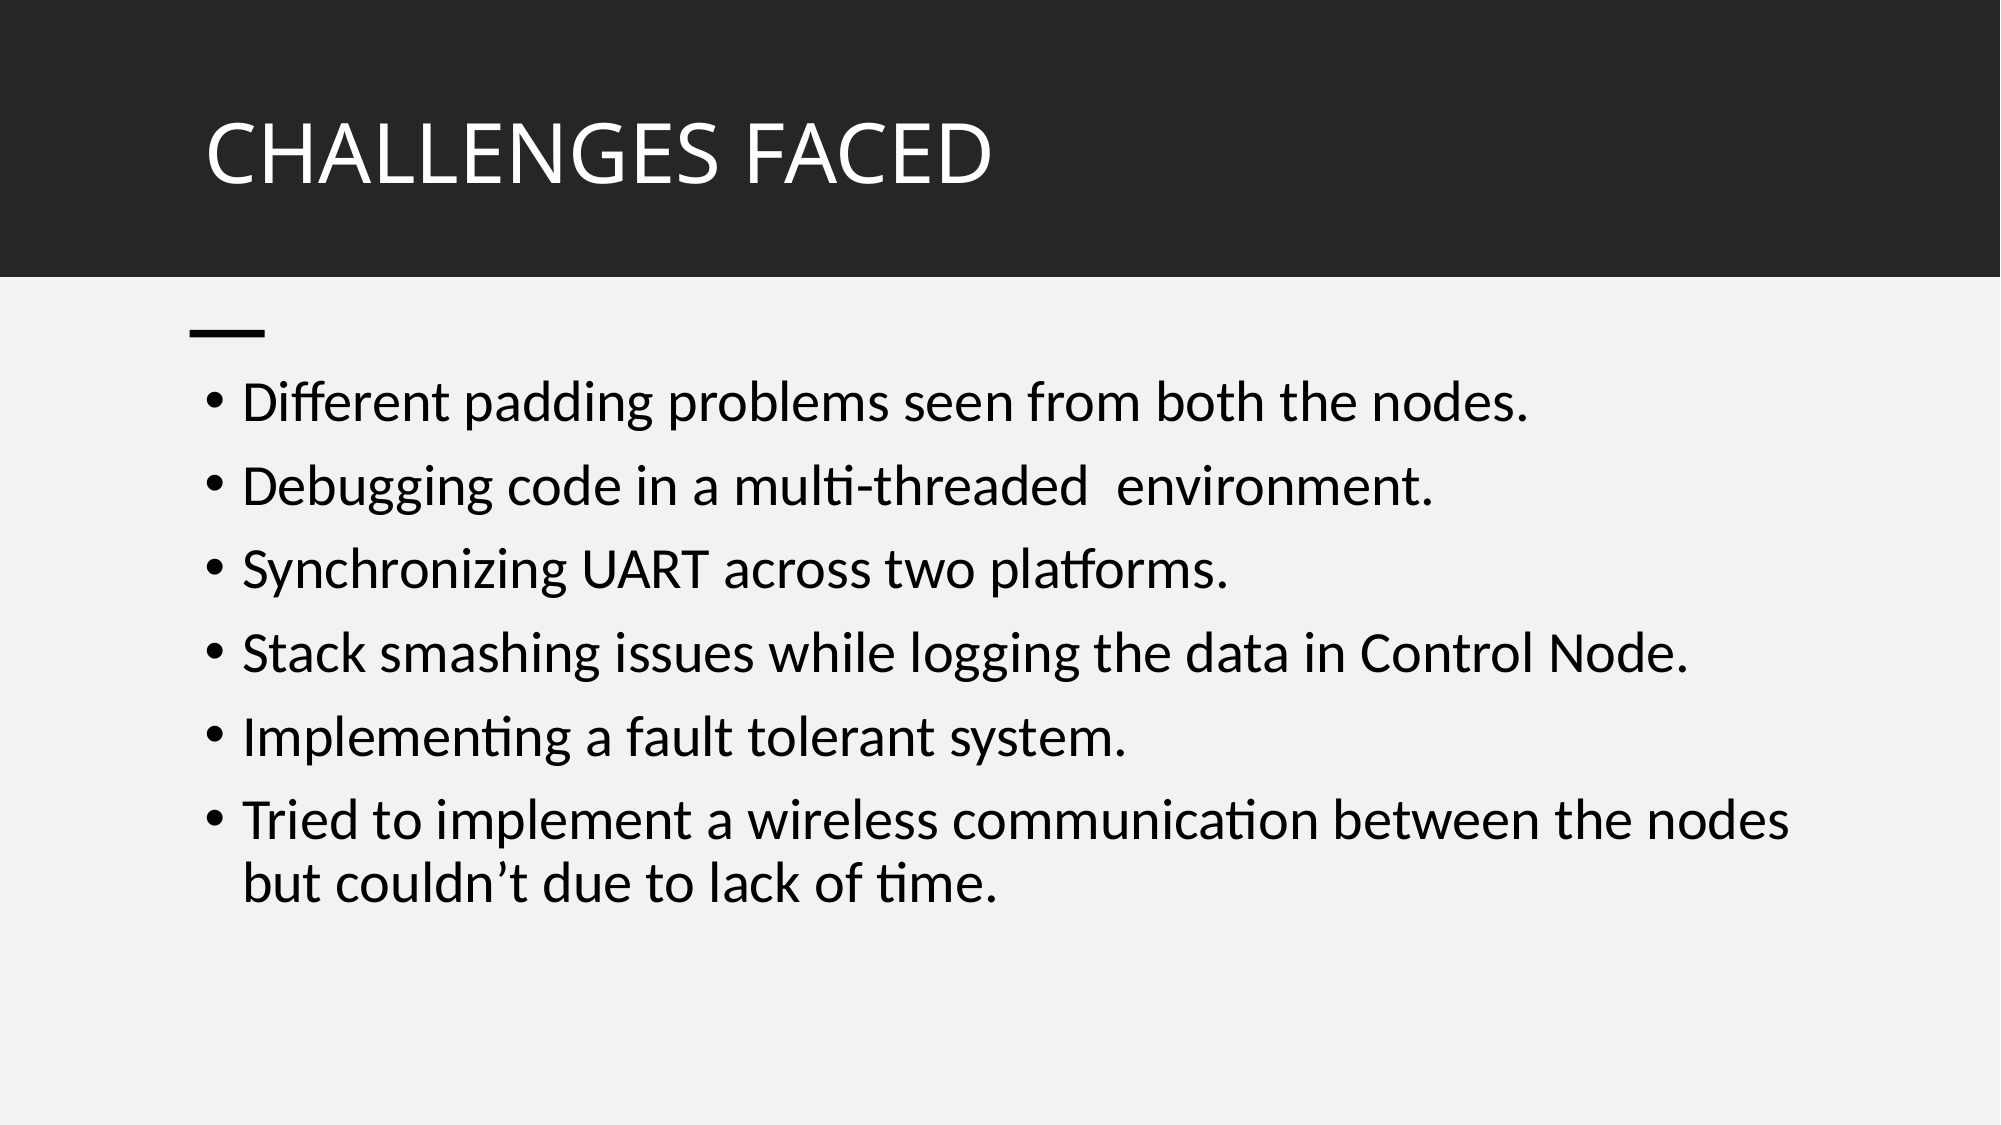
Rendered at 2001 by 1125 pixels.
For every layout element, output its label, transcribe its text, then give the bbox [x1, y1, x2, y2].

text_box [0, 0, 2000, 276]
text_box [189, 329, 266, 338]
title CHALLENGES FACED [189, 104, 1812, 253]
text_box [0, 276, 2000, 1125]
list Different padding problems seen from both the nodes. Debugging code in a multi-threaded environment. Synchronizing UART across two platforms. Stack smashing issues while logging the data in Control Node. Implementing a fault tolerant system. Tried to implement a wireless communication between the nodes but couldn’t due to lack of time. [189, 363, 1846, 1059]
